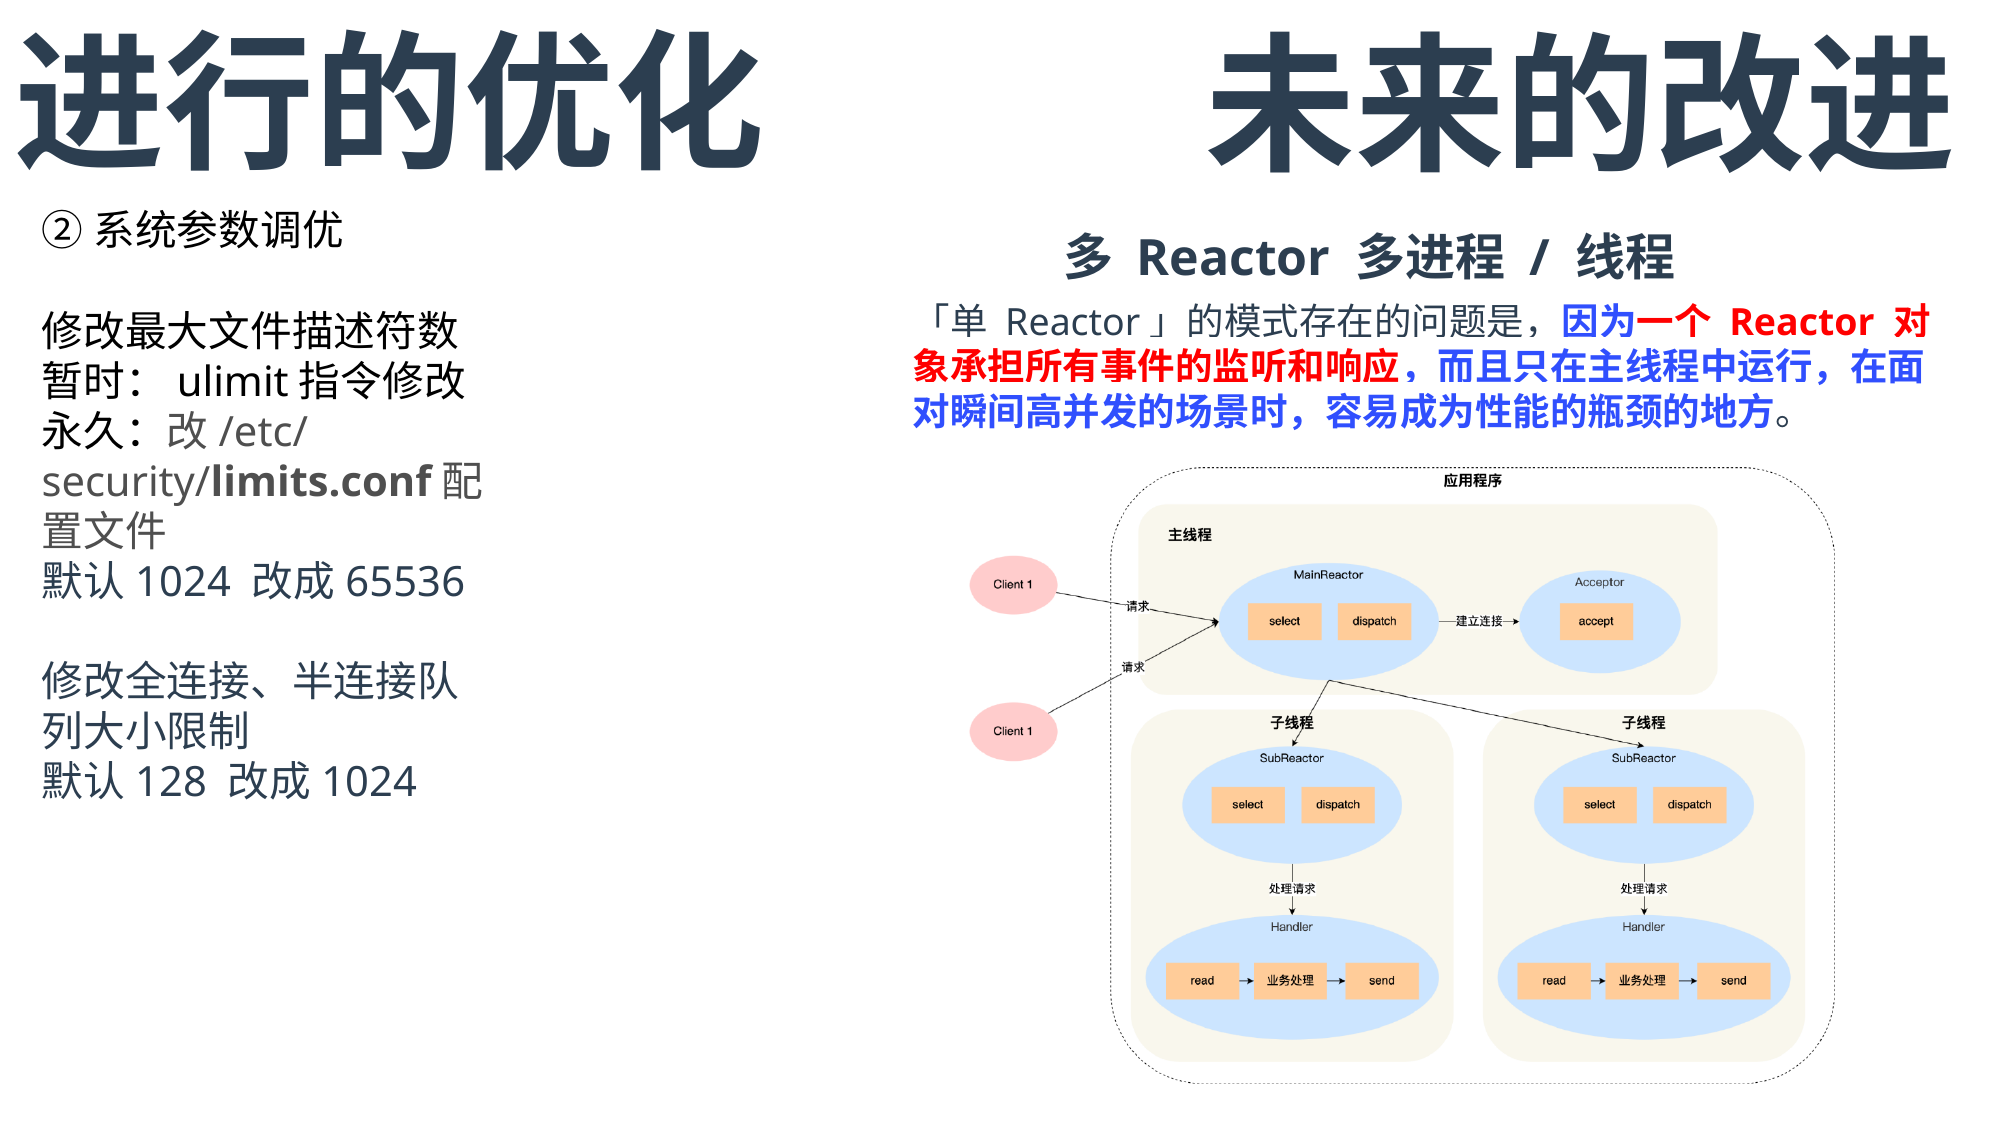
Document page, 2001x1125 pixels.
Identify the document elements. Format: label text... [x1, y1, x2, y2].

text_box 未来的改进 [1190, 2, 2000, 198]
text_box 多 Reactor 多进程 / 线程 [1048, 173, 1707, 290]
picture [969, 467, 1835, 1084]
text_box 进行的优化 [0, 0, 820, 195]
text_box 「单 Reactor」的模式存在的问题是，因为一个 Reactor 对象承担所有事件的监听和响应，而且只在主线程中运行，在面对瞬间高并发的场景时，容易成为性能的瓶颈的地方。 [897, 290, 1960, 441]
text_box ②系统参数调优 修改最⼤⽂件描述符数 暂时：ulimit指令修改 永久：改/etc/security/limits.conf配置文件 默认1024 改成65536 修改全连接、半连接队列大小限制 默认128 改成1024 [26, 196, 503, 812]
